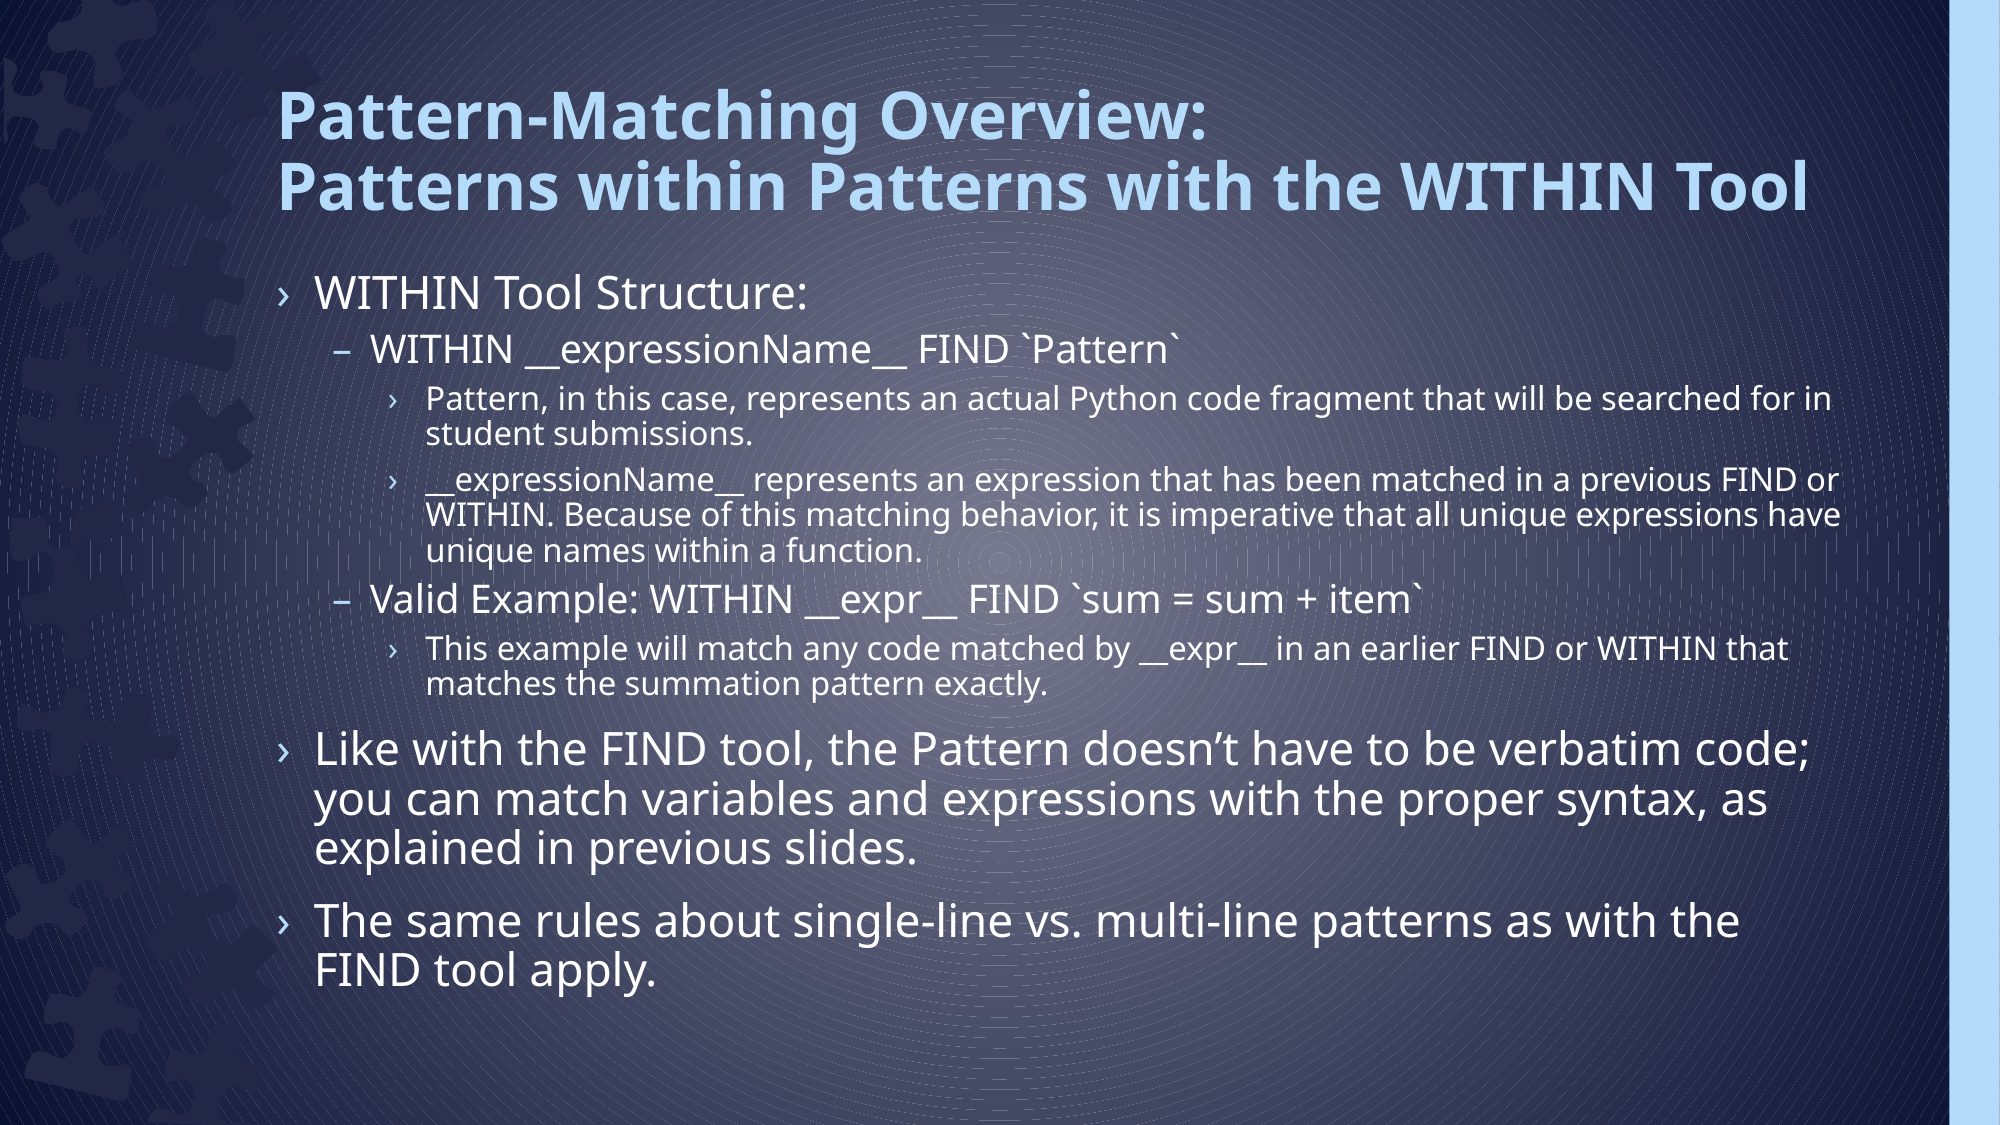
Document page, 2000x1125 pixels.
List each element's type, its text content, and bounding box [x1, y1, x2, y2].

list WITHIN Tool Structure: WITHIN __expressionName__ FIND `Pattern` Pattern, in this case, represents an actual Python code fragment that will be searched for in student submissions. __expressionName__ represents an expression that has been matched in a previous FIND or WITHIN. Because of this matching behavior, it is imperative that all unique expressions have unique names within a function. Valid Example: WITHIN __expr__ FIND `sum = sum + item` This example will match any code matched by __expr__ in an earlier FIND or WITHIN that matches the summation pattern exactly. Like with the FIND tool, the Pattern doesn’t have to be verbatim code; you can match variables and expressions with the proper syntax, as explained in previous slides. The same rules about single-line vs. multi-line patterns as with the FIND tool apply. [261, 262, 1867, 1013]
title Pattern-Matching Overview: Patterns within Patterns with the WITHIN Tool [261, 29, 1867, 233]
